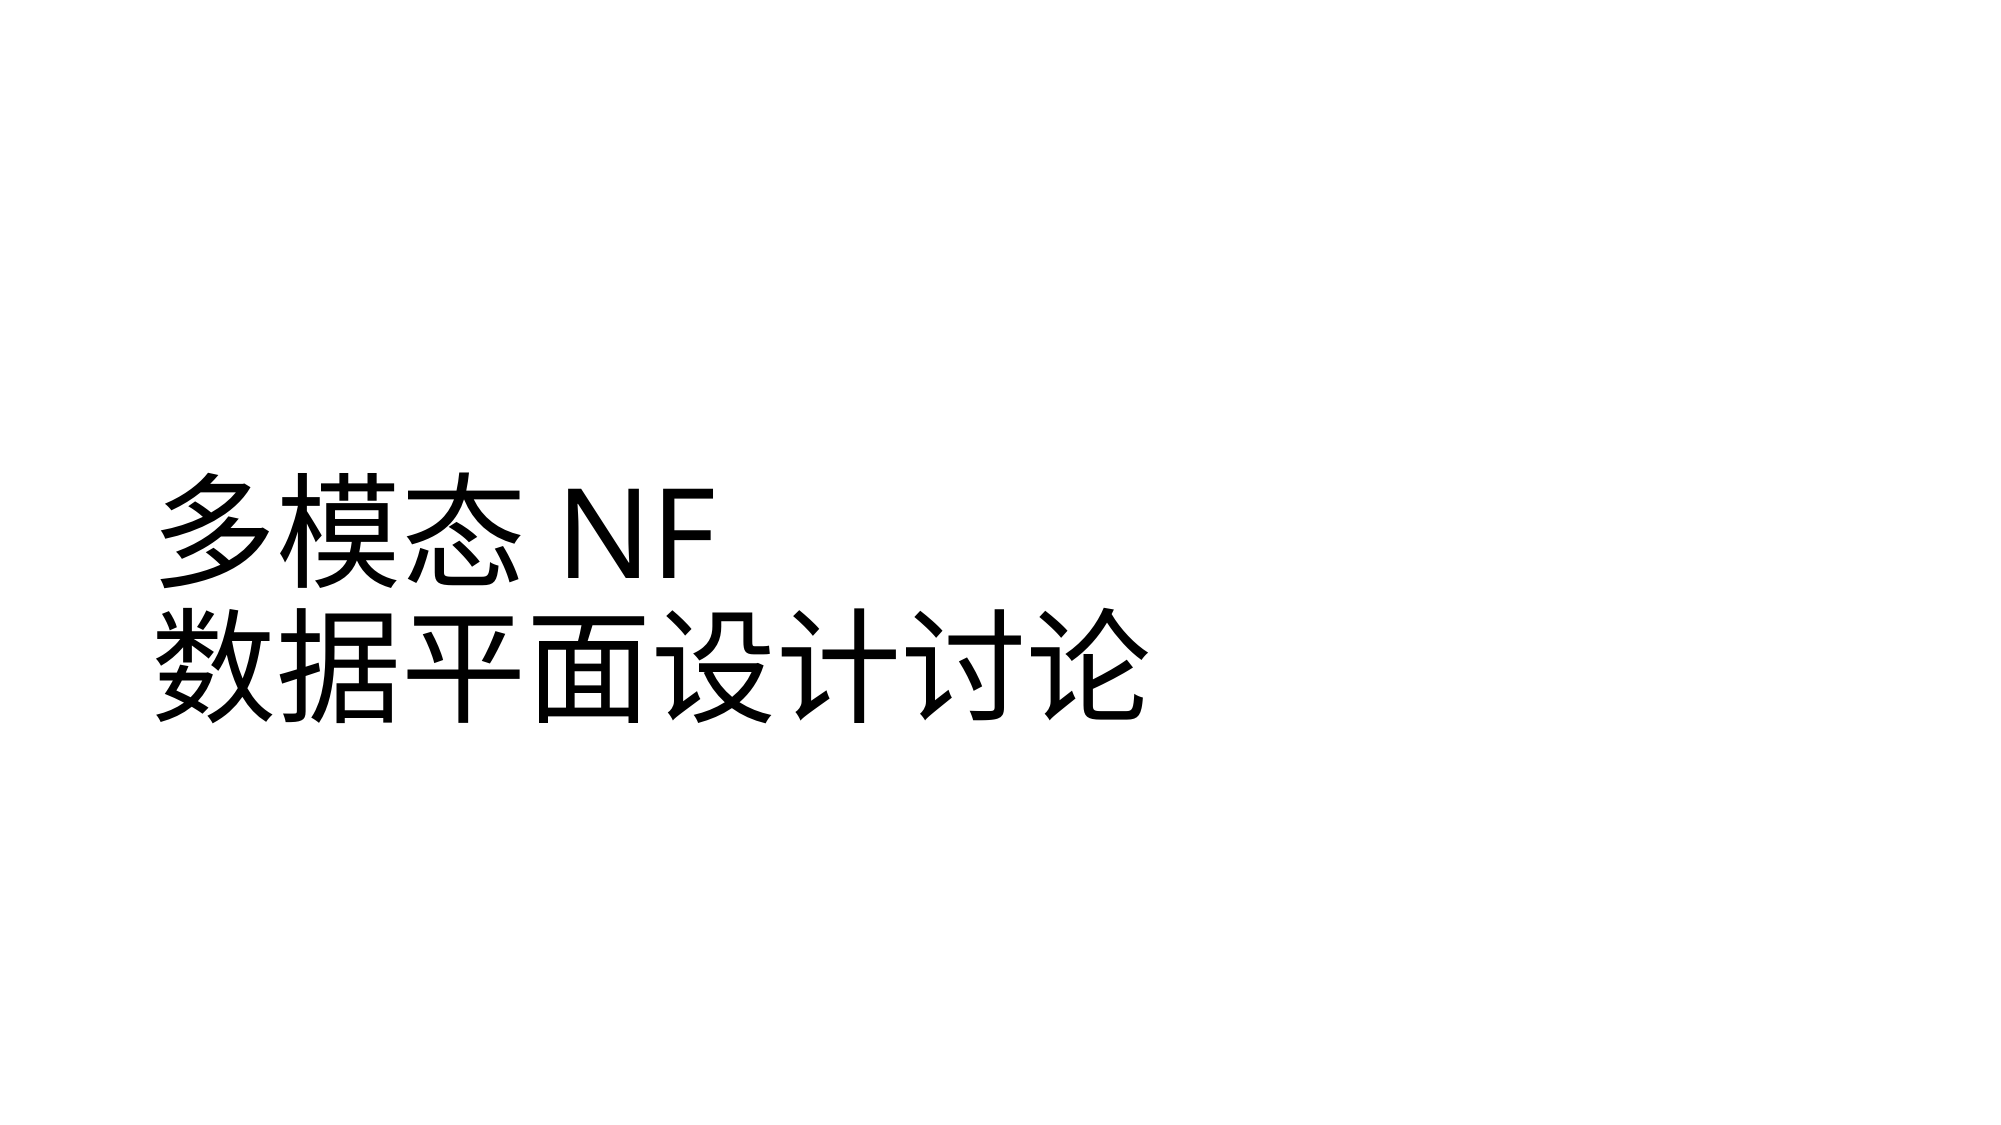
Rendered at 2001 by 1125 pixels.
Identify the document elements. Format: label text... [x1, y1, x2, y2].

title 多模态NF 数据平面设计讨论 [136, 280, 1862, 749]
